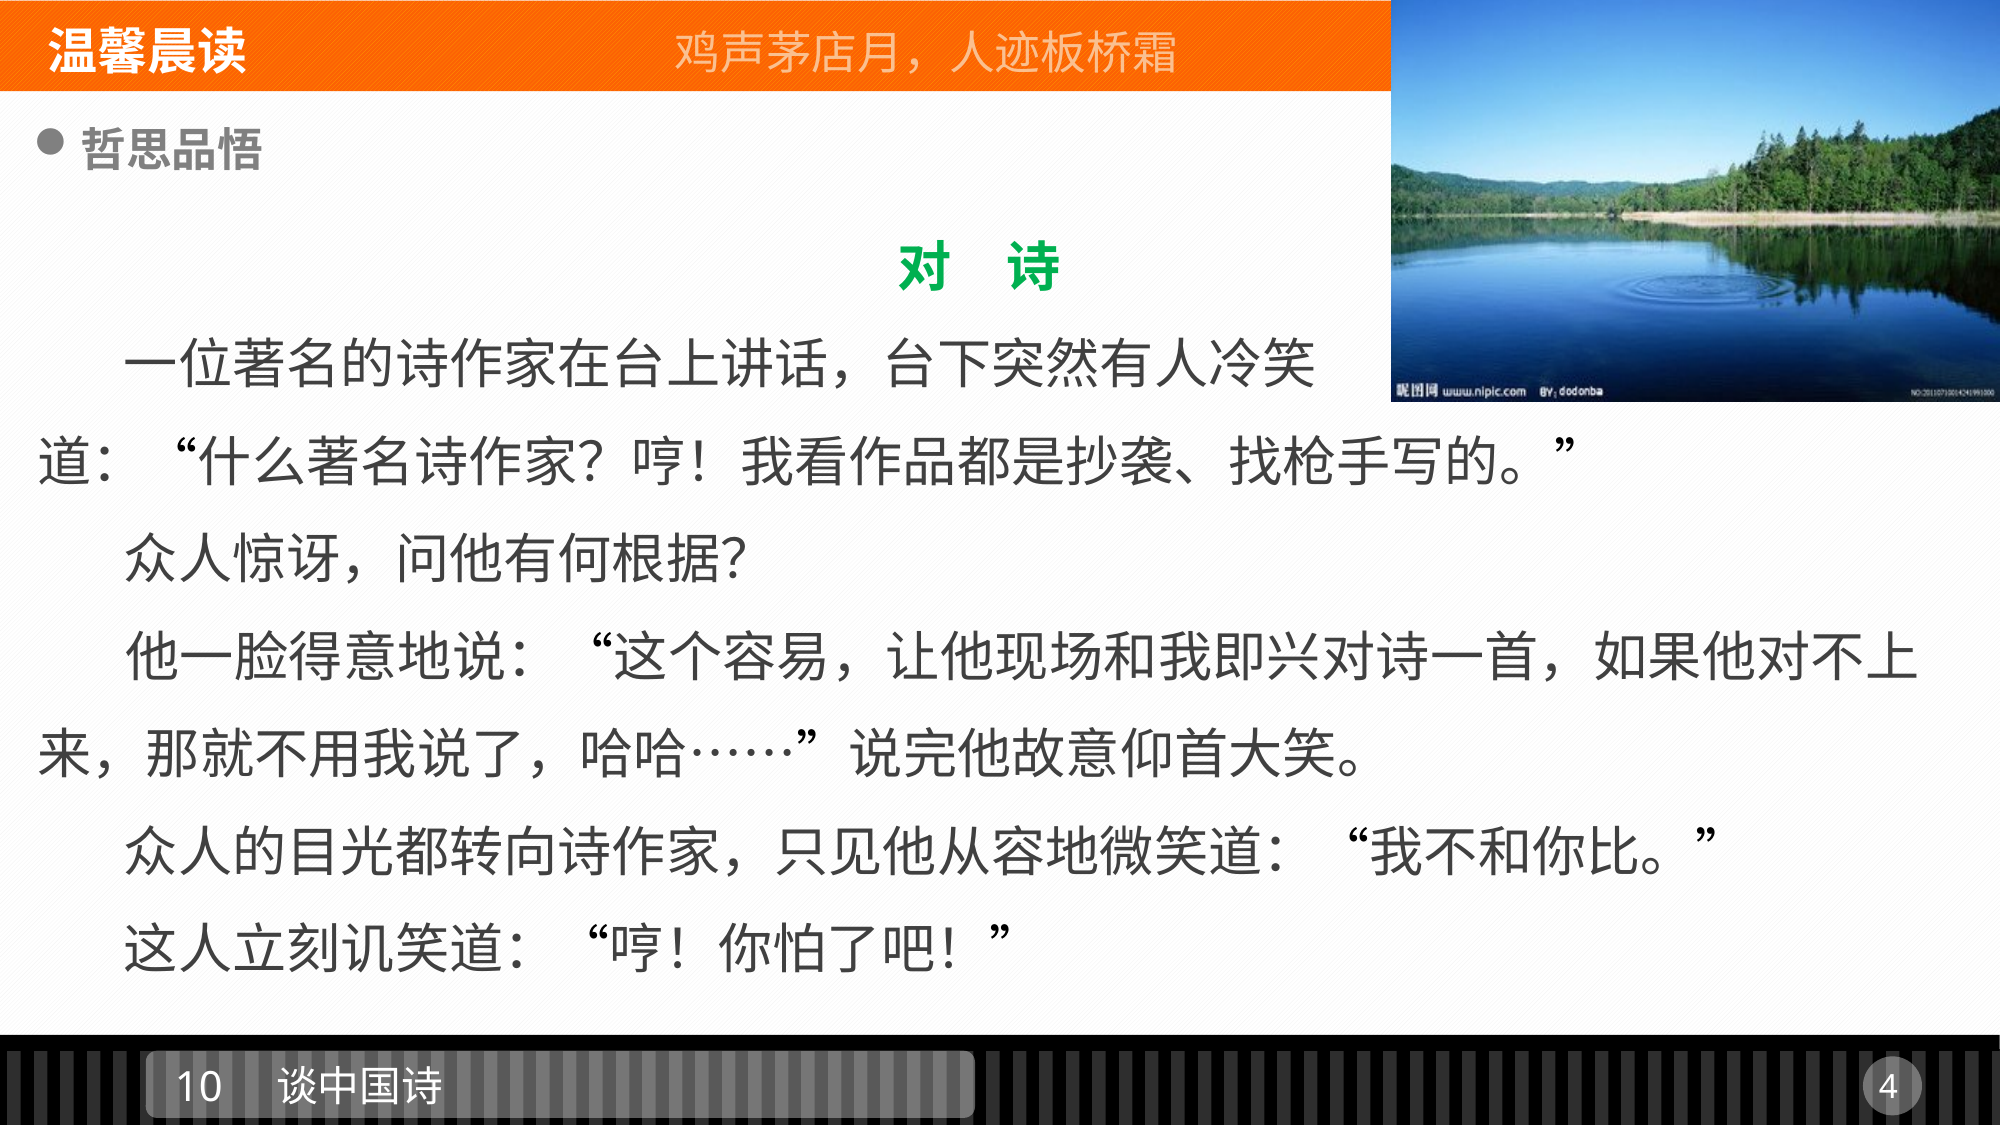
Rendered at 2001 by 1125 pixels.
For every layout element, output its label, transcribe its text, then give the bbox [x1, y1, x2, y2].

text_box 对 诗 一位著名的诗作家在台上讲话，台下突然有人冷笑 道：“什么著名诗作家？哼！我看作品都是抄袭、找枪手写的。” 众人惊讶，问他有何根据？ 他一脸得意地说：“这个容易，让他现场和我即兴对诗一首，如果他对不上来，那就不用我说了，哈哈……”说完他故意仰首大笑。 众人的目光都转向诗作家，只见他从容地微笑道：“我不和你比。” 这人立刻讥笑道：“哼！你怕了吧！” [22, 192, 1936, 987]
picture [1391, 0, 2000, 402]
text_box 温馨晨读 鸡声茅店月，人迹板桥霜 [9, 12, 1324, 88]
text_box 哲思品悟 [18, 96, 313, 183]
